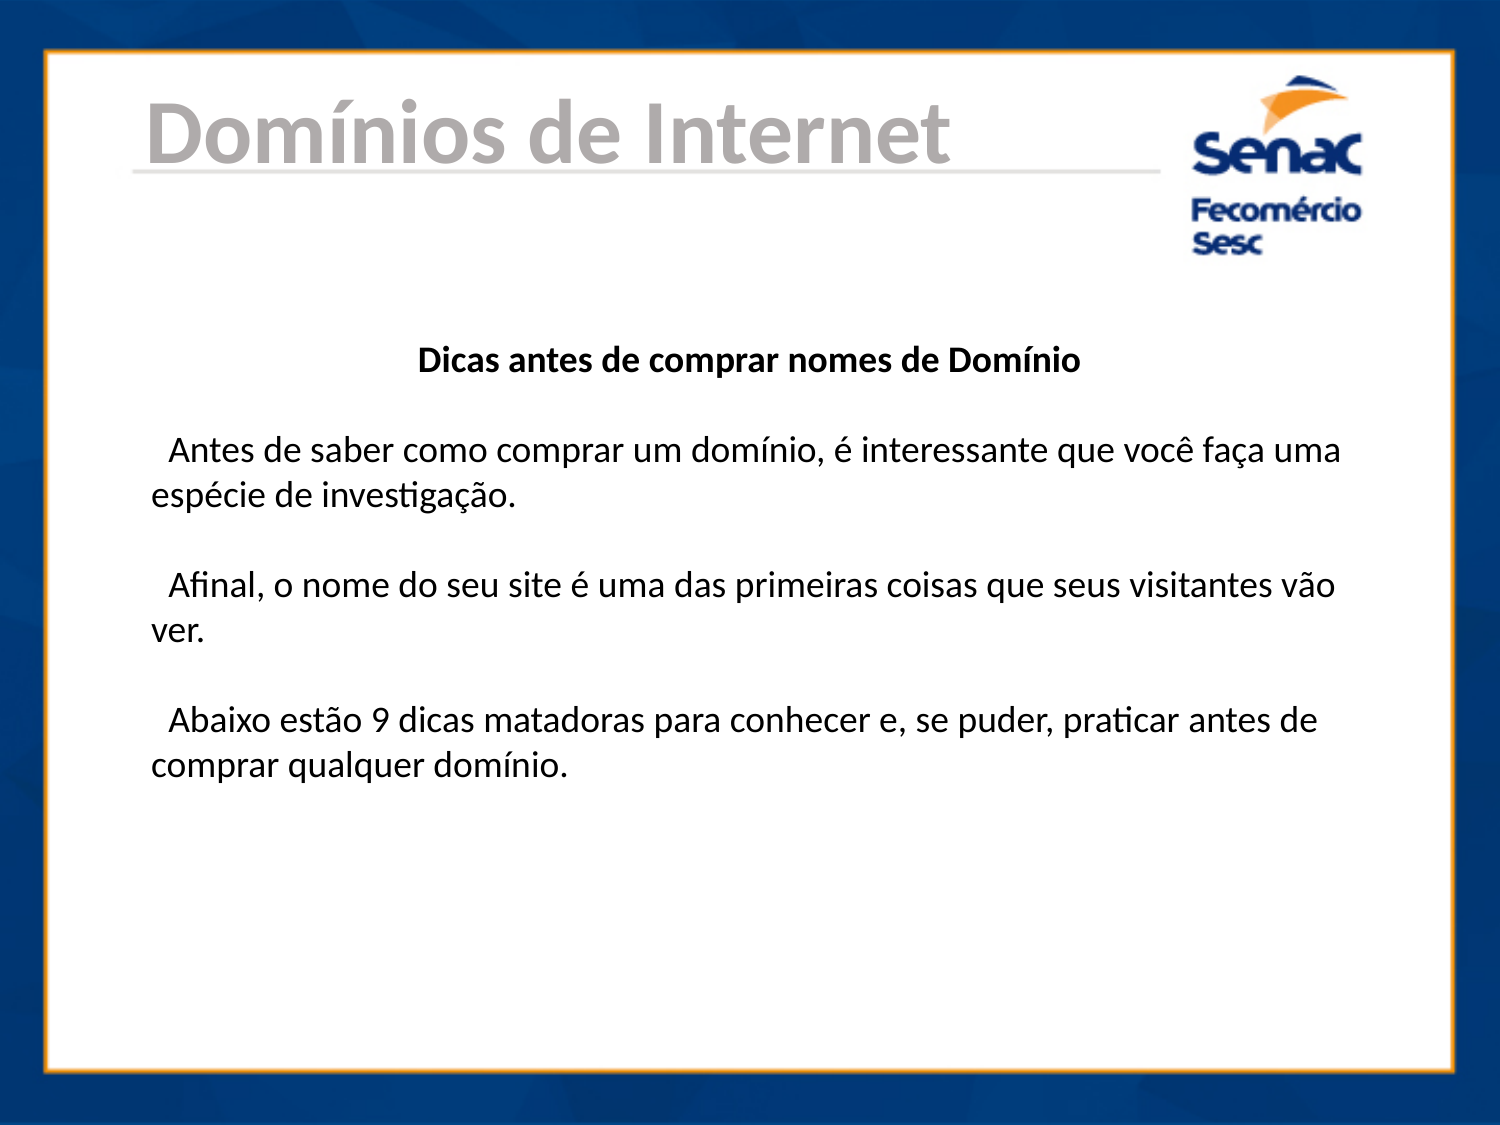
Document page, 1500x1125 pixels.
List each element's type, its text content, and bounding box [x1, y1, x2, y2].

picture [0, 0, 1500, 1125]
text_box Dicas antes de comprar nomes de Domínio Antes de saber como comprar um domínio, é interessante que você faça uma espécie de investigação. Afinal, o nome do seu site é uma das primeiras coisas que seus visitantes vão ver. Abaixo estão 9 dicas matadoras para conhecer e, se puder, praticar antes de comprar qualquer domínio. [136, 327, 1364, 793]
text_box Domínios de Internet [130, 77, 1130, 191]
